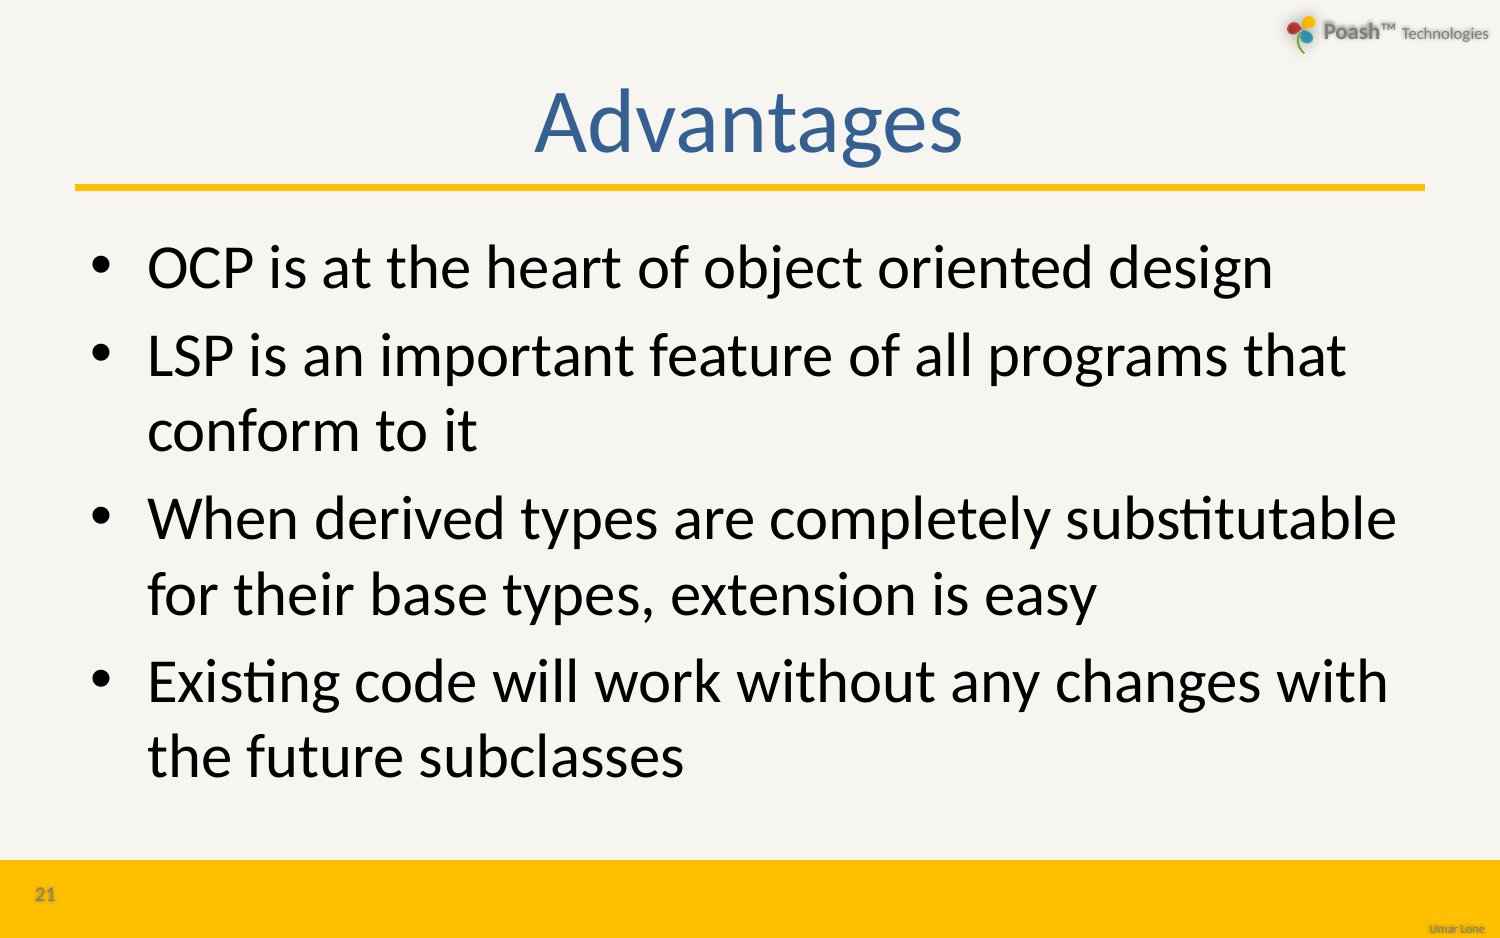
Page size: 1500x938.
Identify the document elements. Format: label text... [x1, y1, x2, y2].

list OCP is at the heart of object oriented design LSP is an important feature of all programs that conform to it When derived types are completely substitutable for their base types, extension is easy Existing code will work without any changes with the future subclasses [75, 218, 1425, 838]
title Advantages [75, 37, 1425, 194]
slide_number 21 [4, 868, 88, 919]
